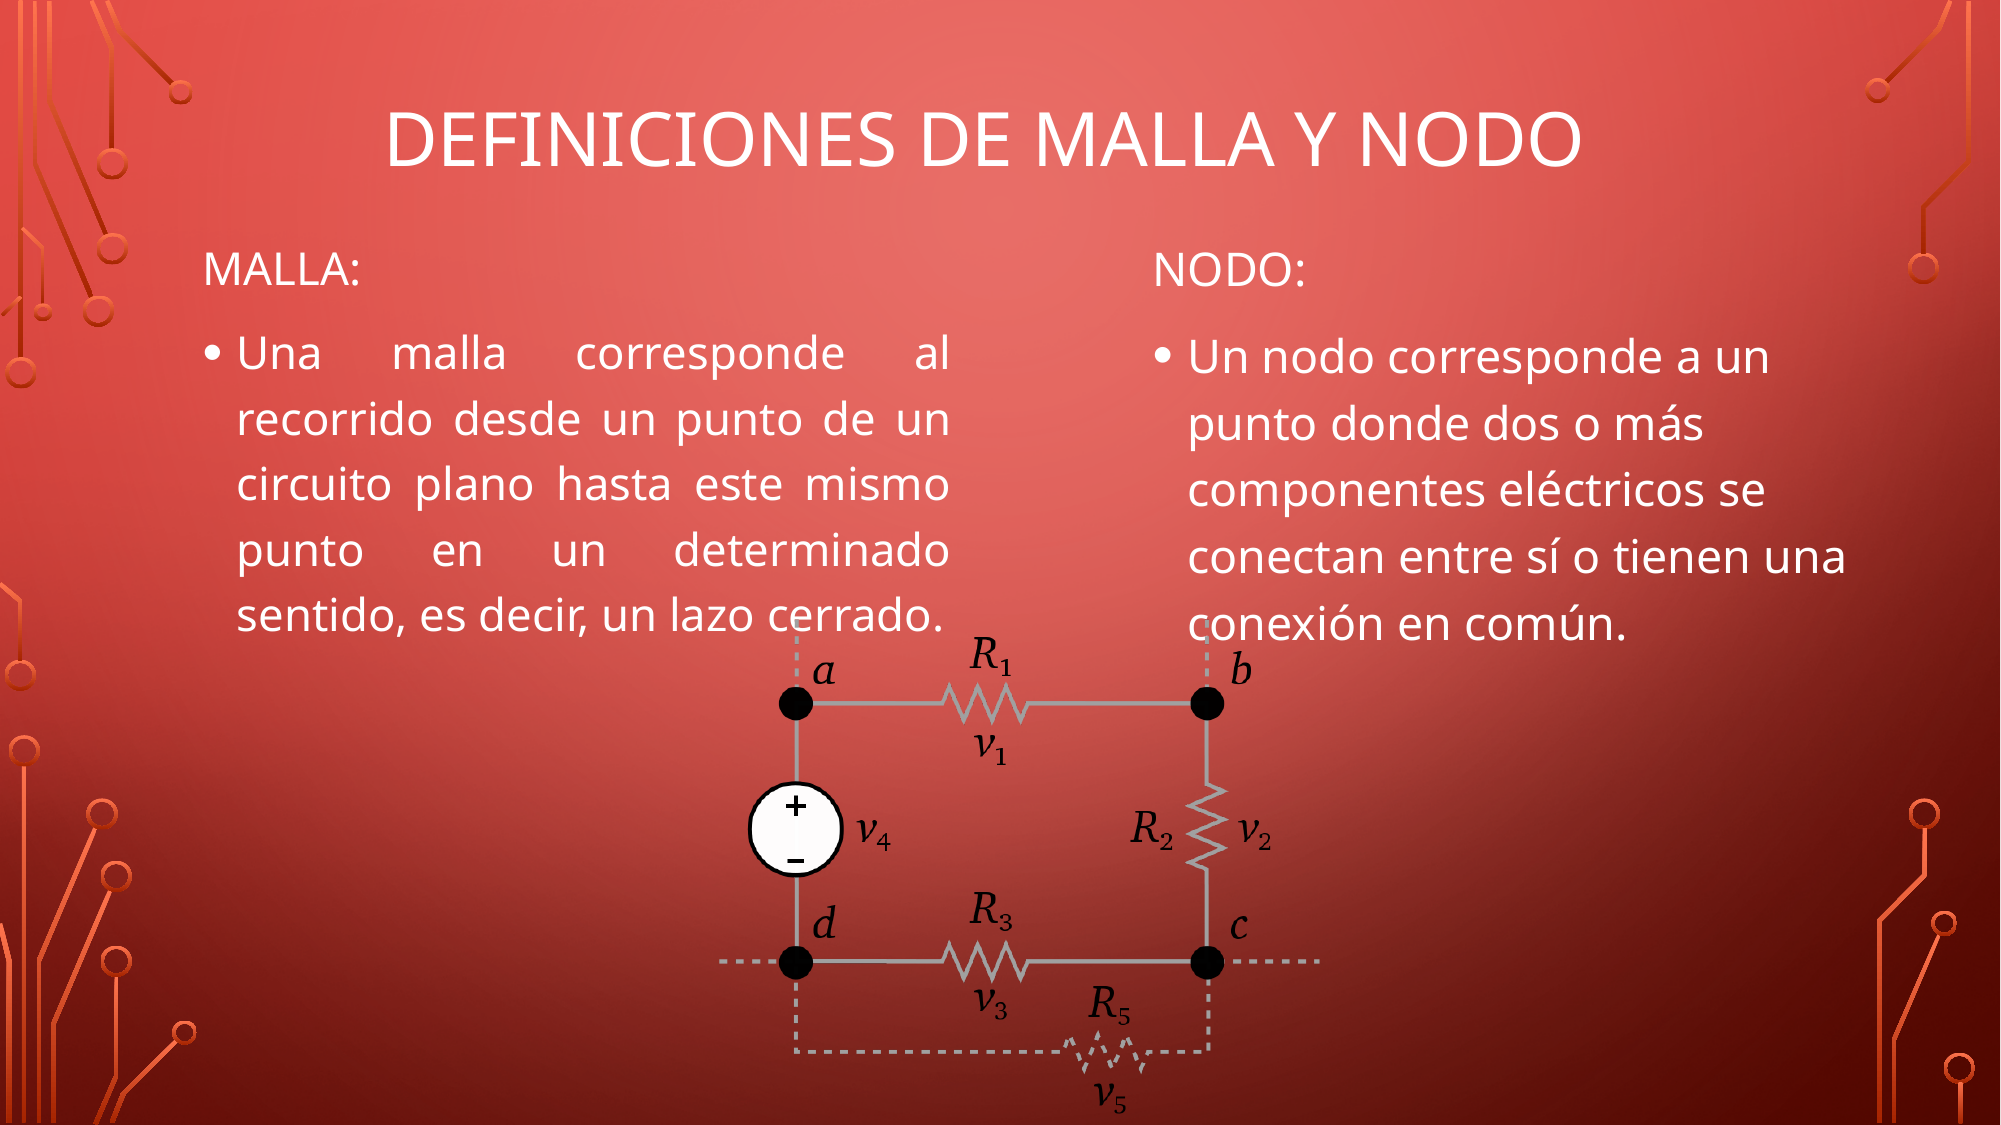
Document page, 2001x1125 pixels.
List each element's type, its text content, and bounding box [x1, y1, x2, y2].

list MALLA: Una malla corresponde al recorrido desde un punto de un circuito plano hasta este mismo punto en un determinado sentido, es decir, un lazo cerrado. [187, 221, 967, 660]
title DefiniciONES de malla y nodo [172, 21, 1798, 264]
picture [692, 575, 1342, 1125]
text_box NODO: Un nodo corresponde a un punto donde dos o más componentes eléctricos se conectan entre sí o tienen una conexión en común. [1137, 221, 1917, 660]
